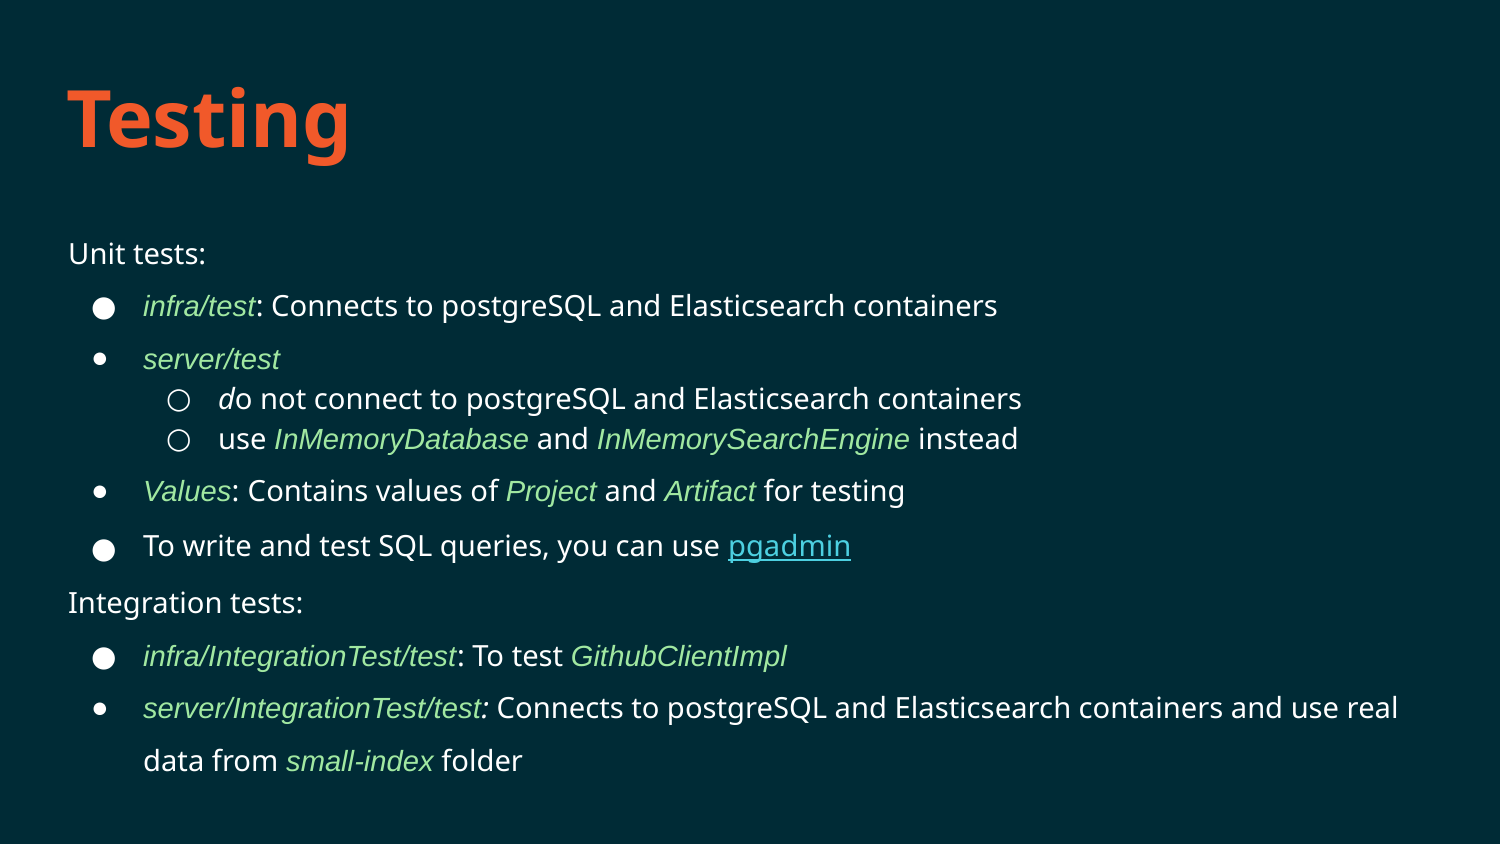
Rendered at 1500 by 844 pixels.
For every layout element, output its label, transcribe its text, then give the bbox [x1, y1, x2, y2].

title Testing [51, 53, 1449, 180]
text_box Unit tests: infra/test: Connects to postgreSQL and Elasticsearch containers server/test do not connect to postgreSQL and Elasticsearch containers use InMemoryDatabase and InMemorySearchEngine instead Values: Contains values of Project and Artifact for testing To write and test SQL queries, you can use pgadmin Integration tests: infra/IntegrationTest/test: To test GithubClientImpl server/IntegrationTest/test: Connects to postgreSQL and Elasticsearch containers and use real data from small-index folder [53, 202, 1459, 792]
